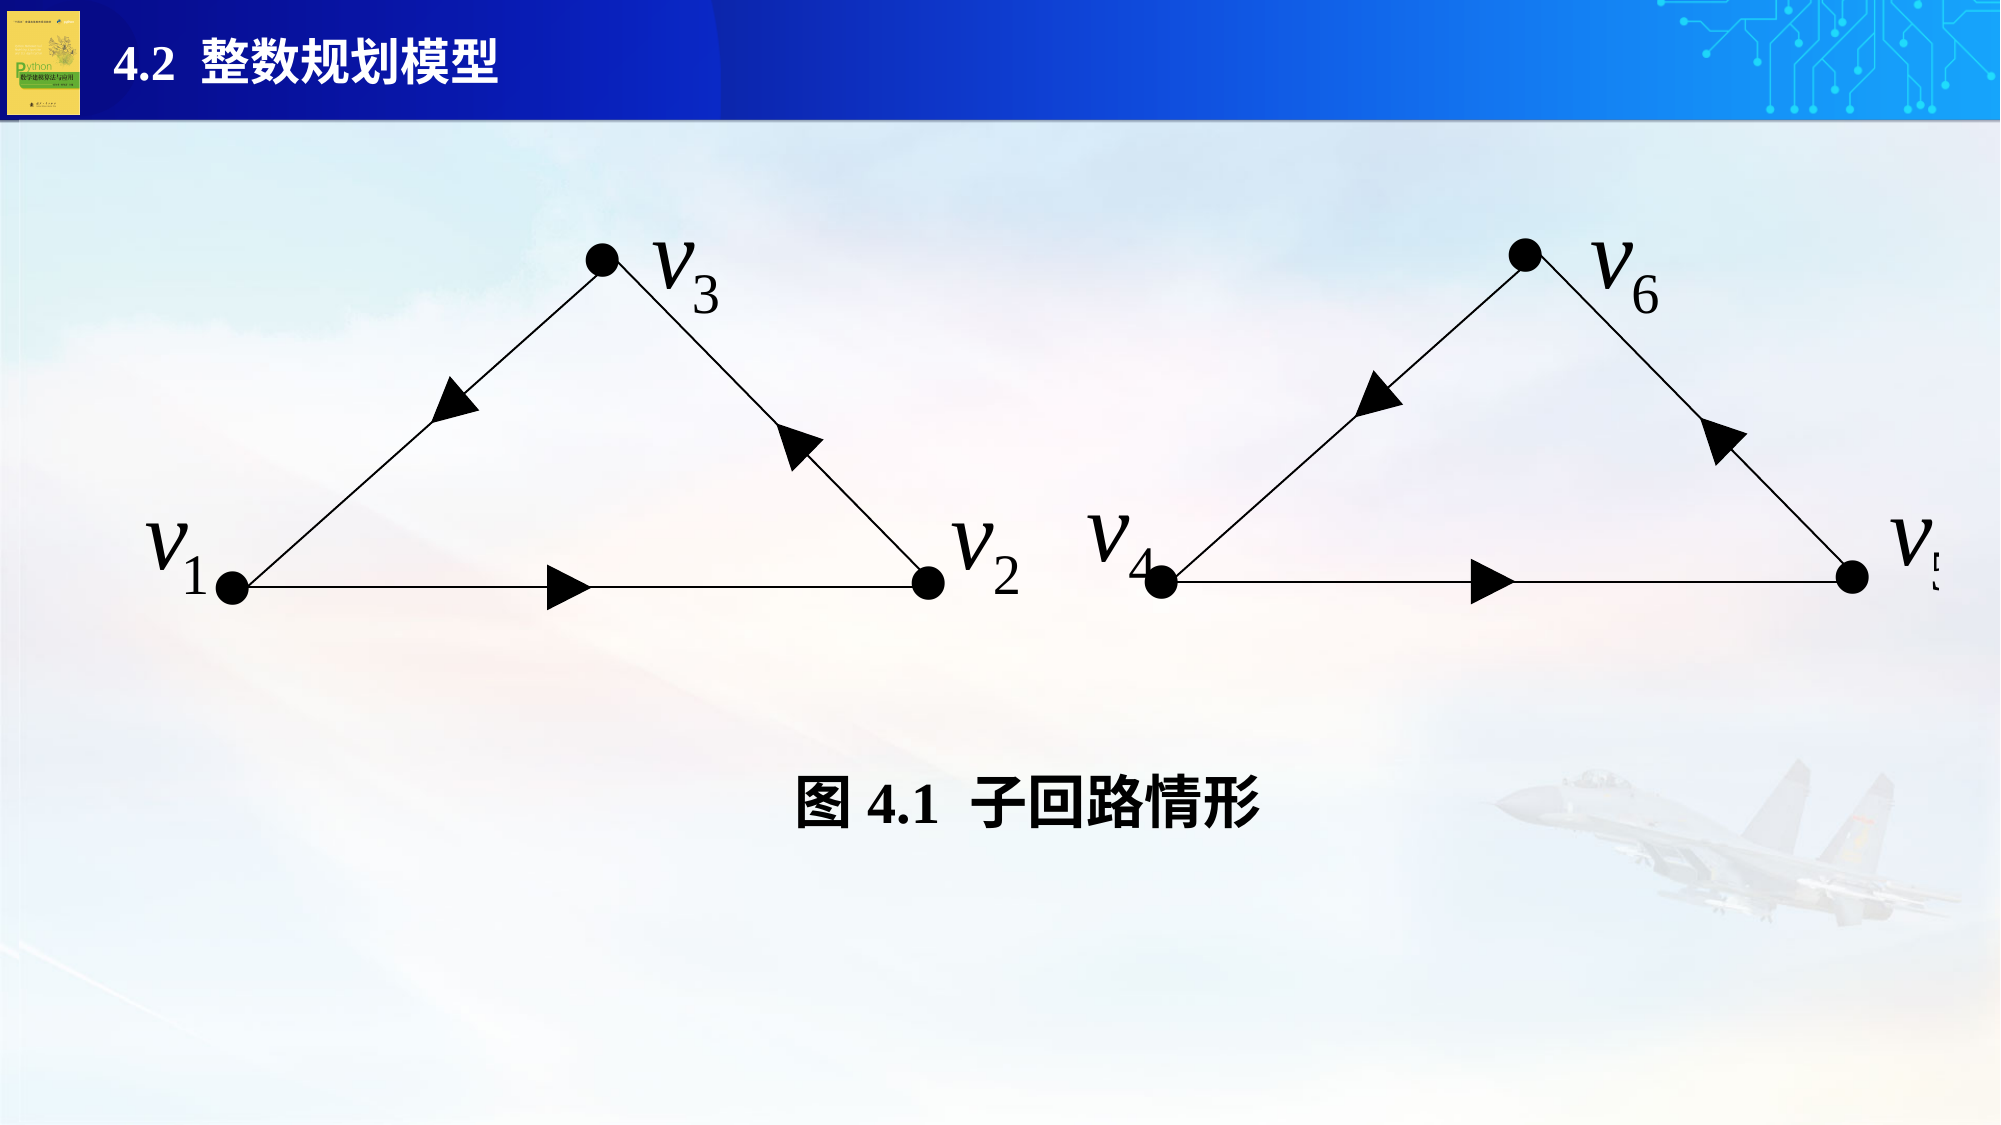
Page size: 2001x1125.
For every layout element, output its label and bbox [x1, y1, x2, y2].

picture [0, 0, 2001, 1125]
text_box [116, 171, 1939, 1069]
